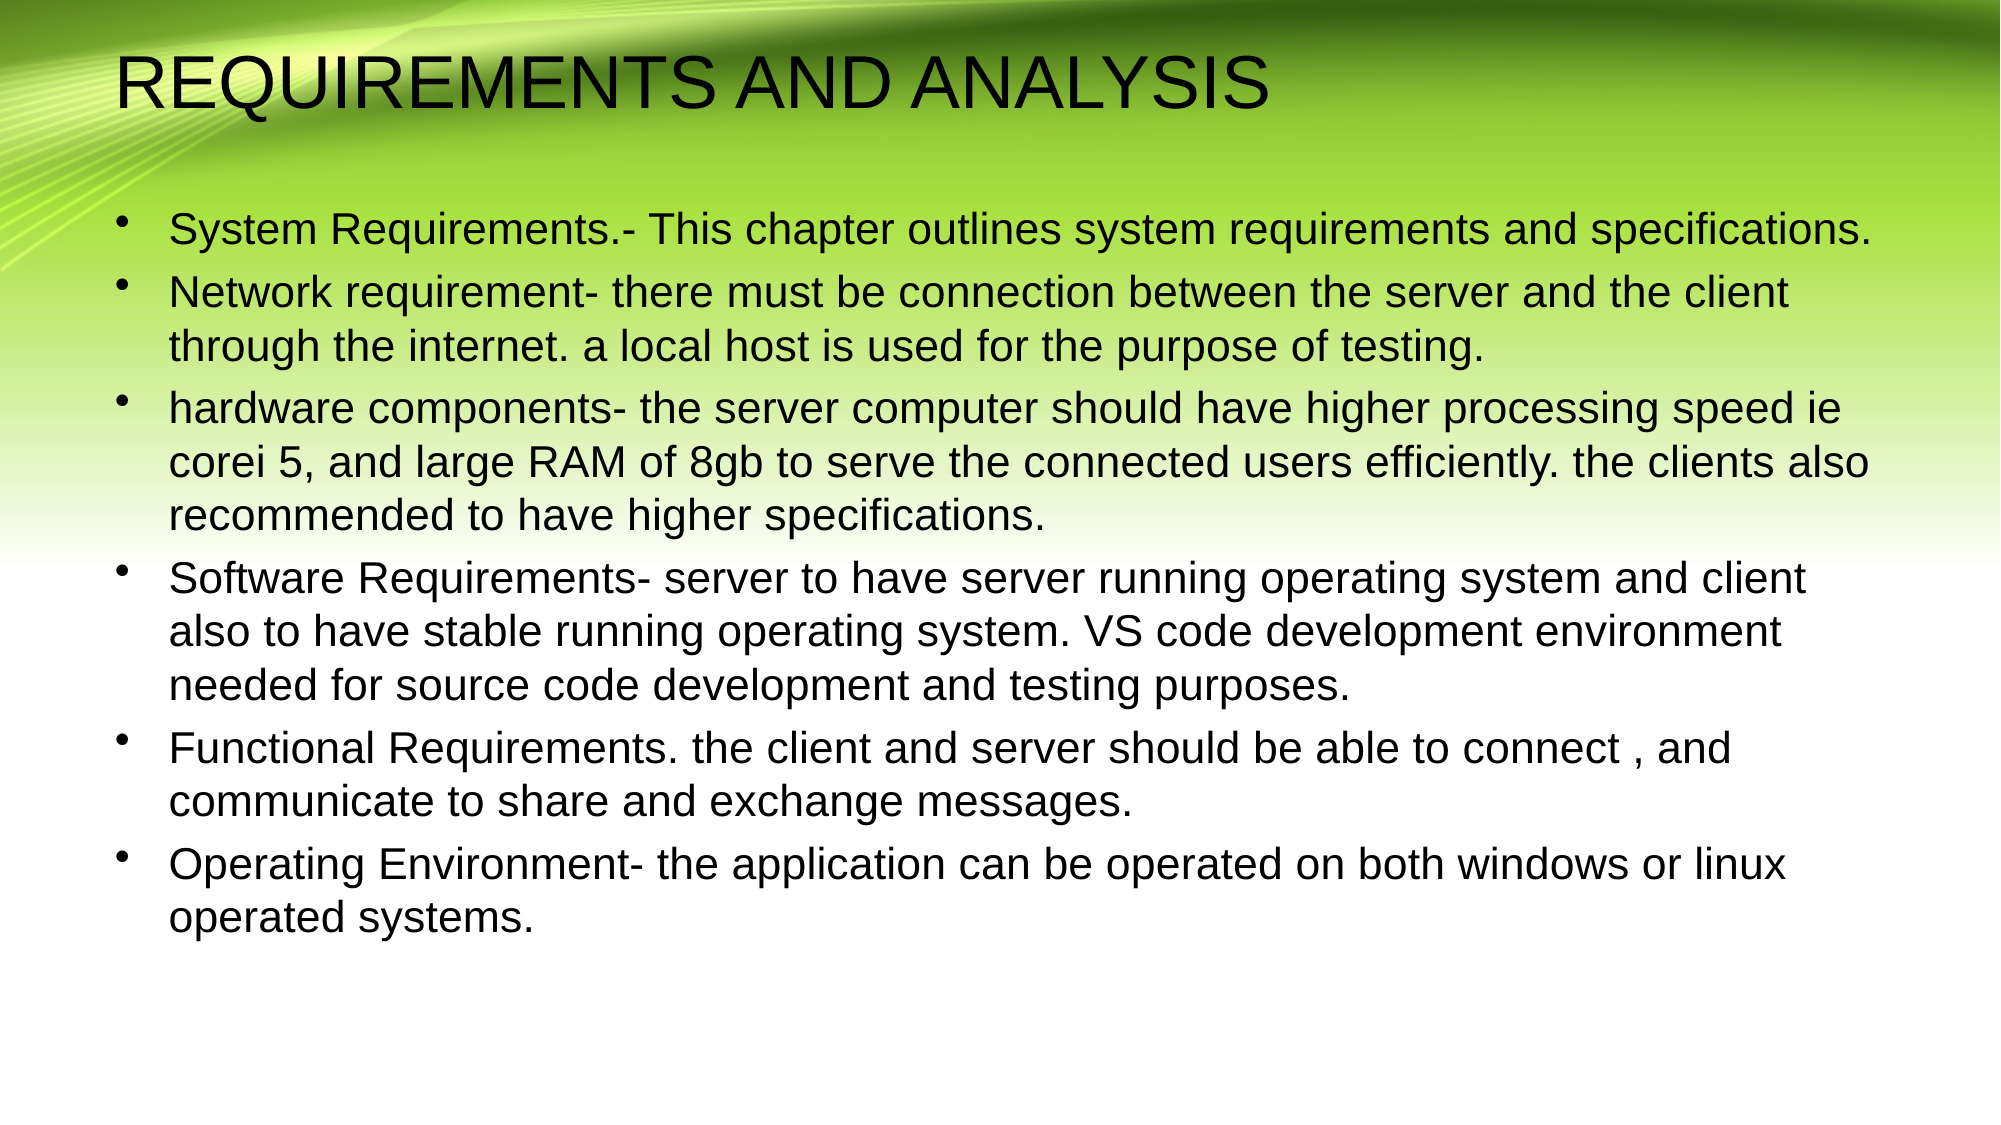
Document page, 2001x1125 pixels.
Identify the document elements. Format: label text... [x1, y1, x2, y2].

picture [0, 0, 2000, 1125]
list System Requirements.- This chapter outlines system requirements and specifications. Network requirement- there must be connection between the server and the client through the internet. a local host is used for the purpose of testing. hardware components- the server computer should have higher processing speed ie corei 5, and large RAM of 8gb to serve the connected users efficiently. the clients also recommended to have higher specifications. Software Requirements- server to have server running operating system and client also to have stable running operating system. VS code development environment needed for source code development and testing purposes. Functional Requirements. the client and server should be able to connect , and communicate to share and exchange messages. Operating Environment- the application can be operated on both windows or linux operated systems. [99, 192, 1901, 1006]
title REQUIREMENTS AND ANALYSIS [99, 30, 1901, 127]
